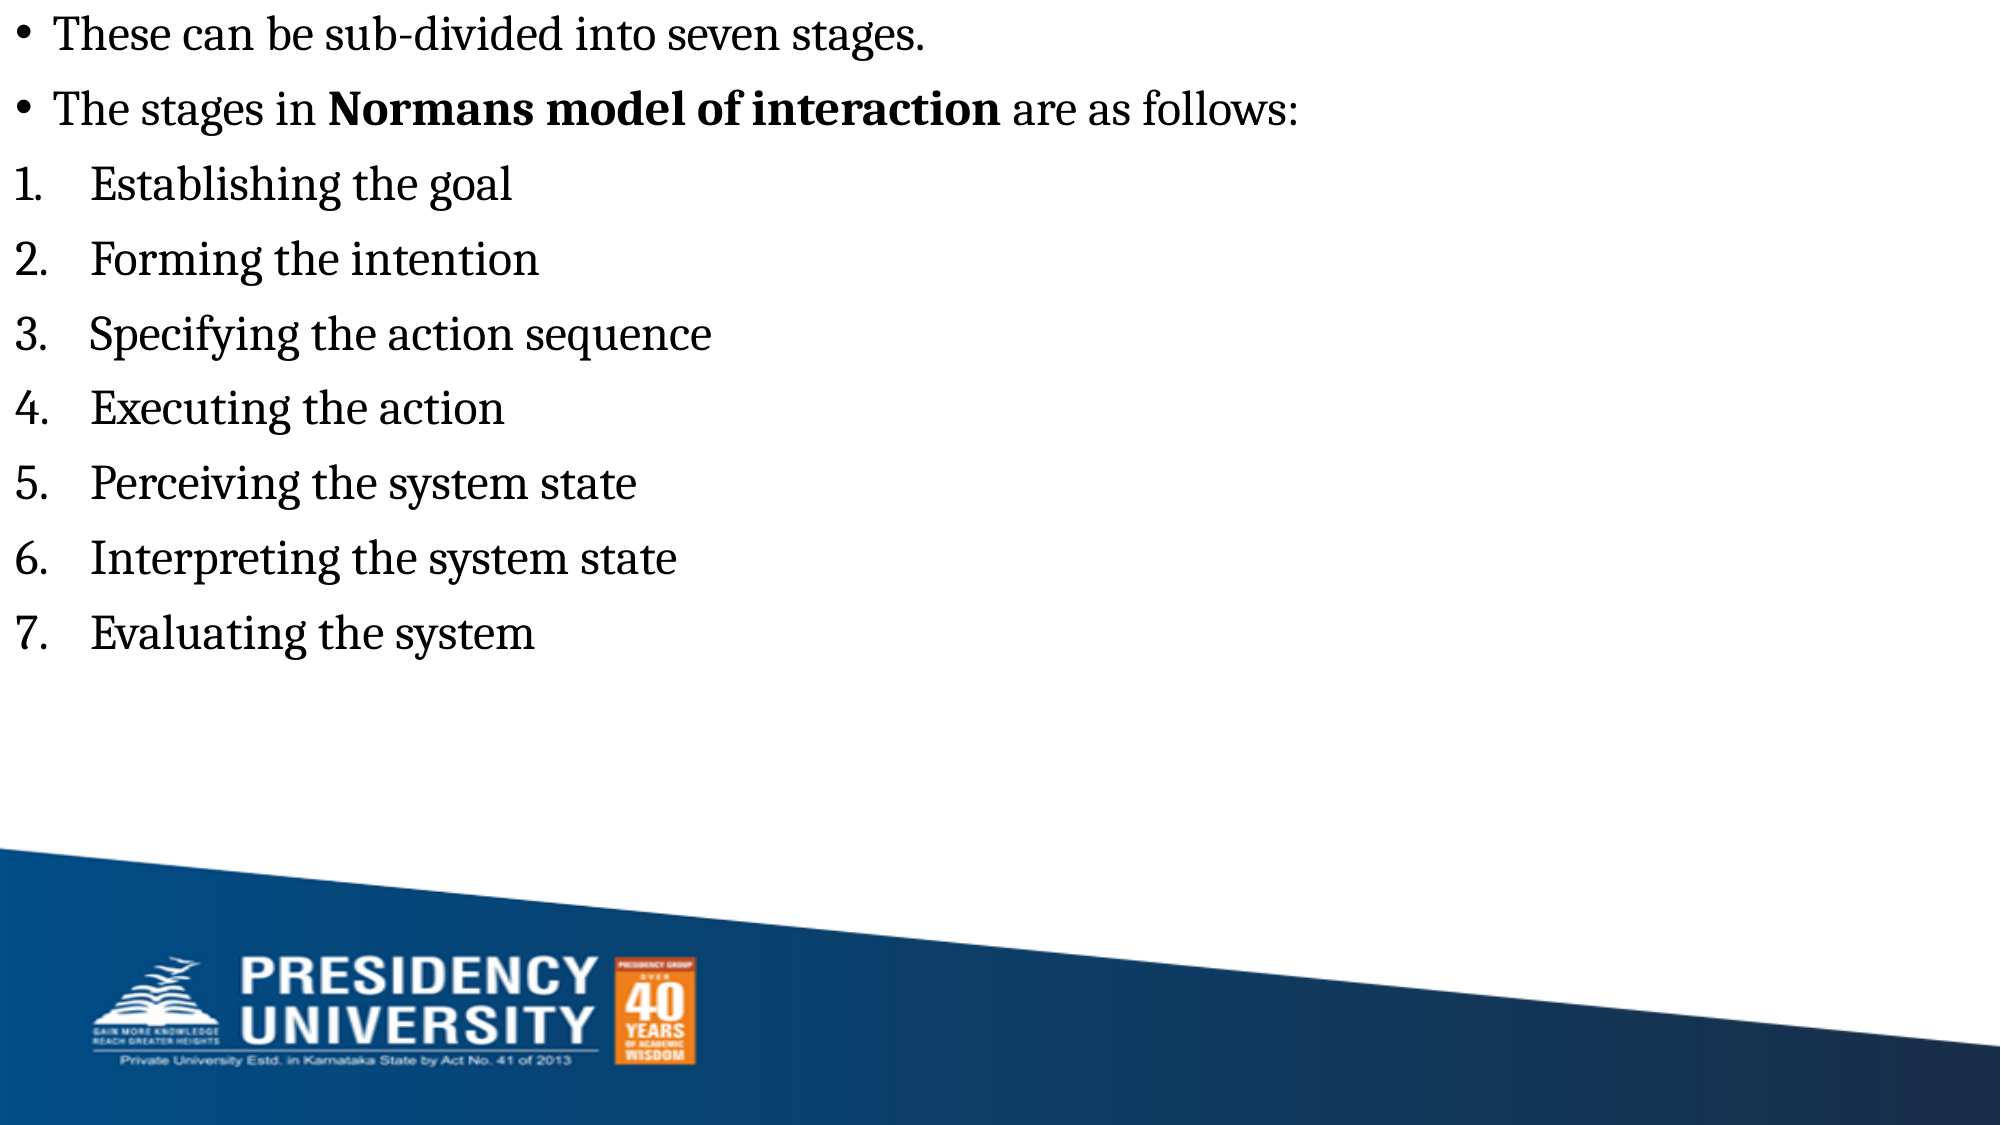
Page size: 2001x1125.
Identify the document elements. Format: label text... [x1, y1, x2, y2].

list These can be sub-divided into seven stages. The stages in Normans model of interaction are as follows: Establishing the goal Forming the intention Specifying the action sequence Executing the action Perceiving the system state Interpreting the system state Evaluating the system [0, 0, 2000, 1125]
